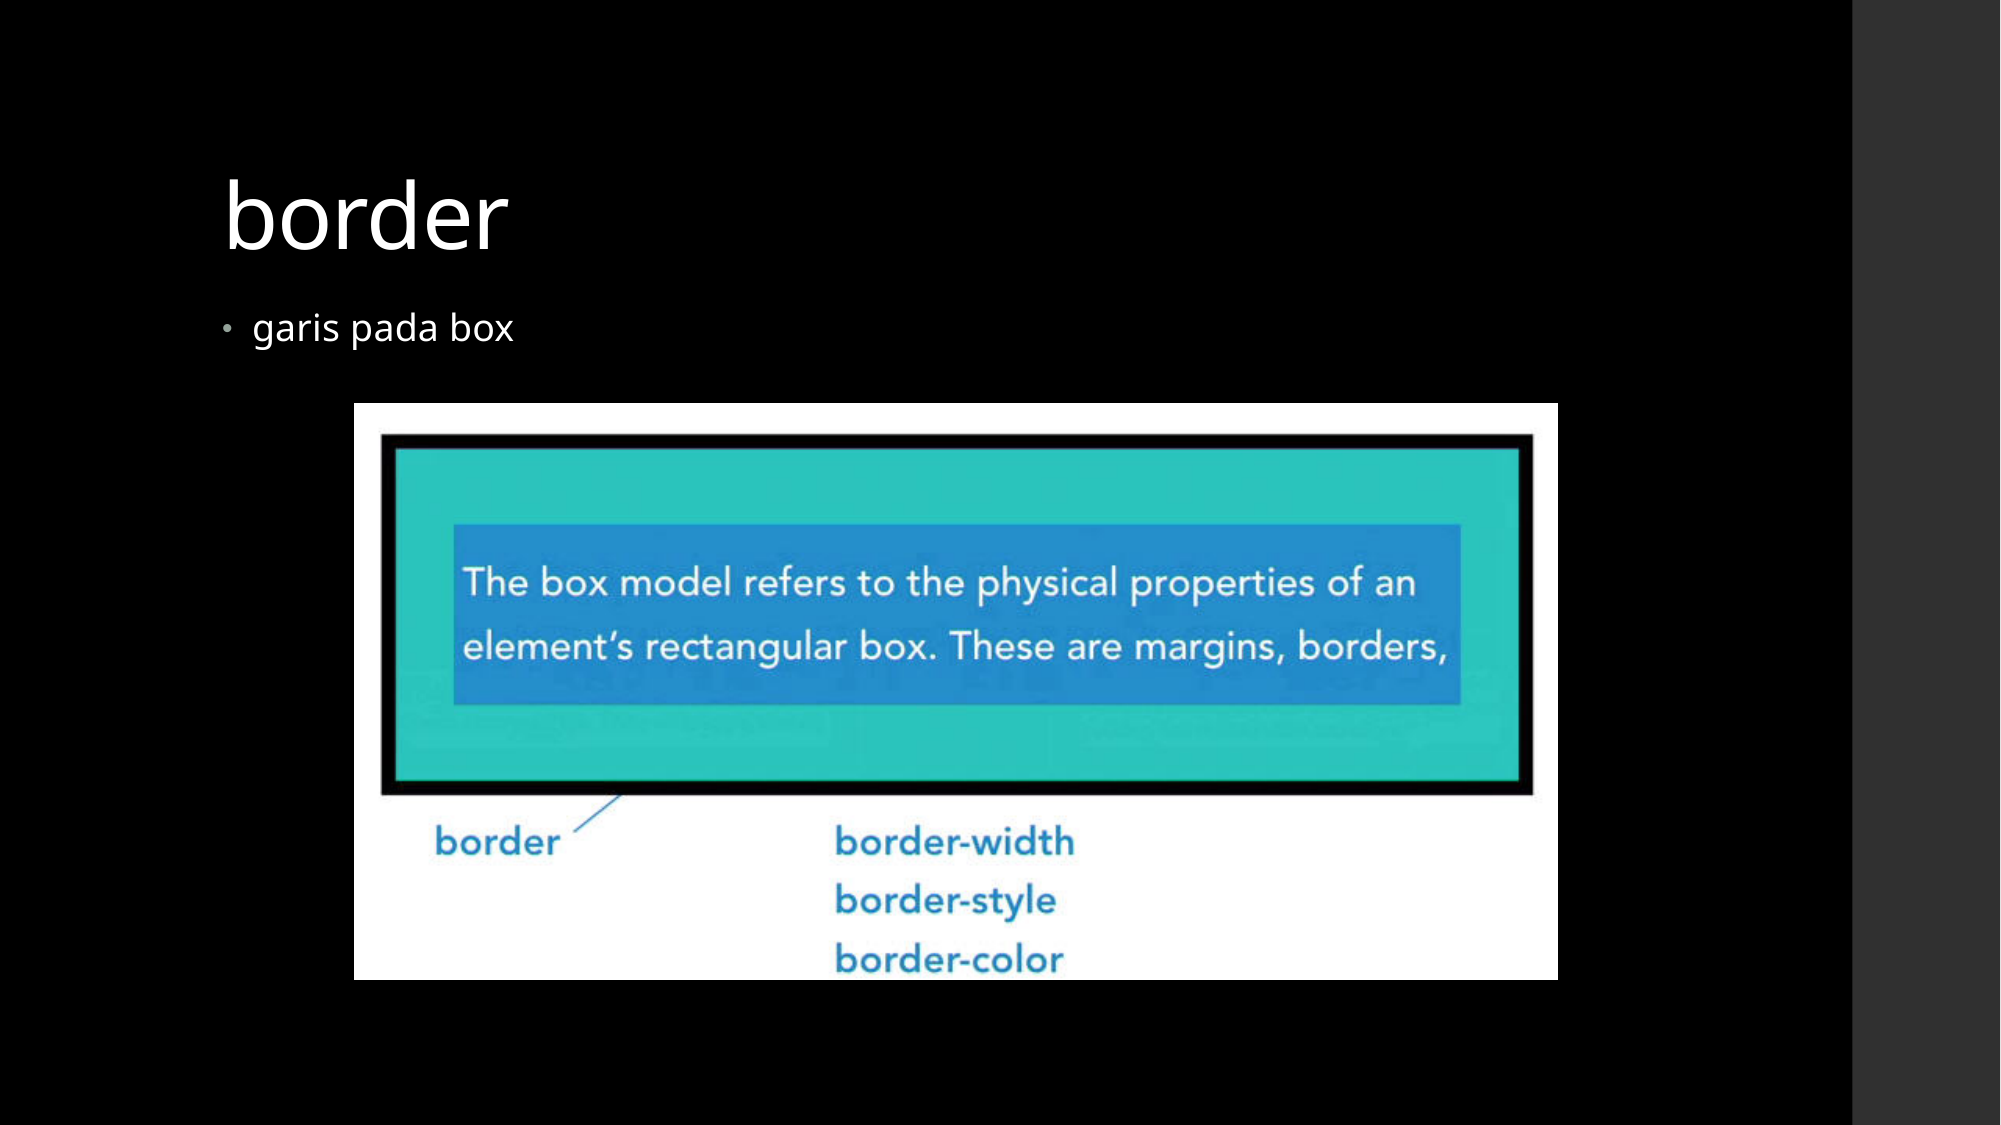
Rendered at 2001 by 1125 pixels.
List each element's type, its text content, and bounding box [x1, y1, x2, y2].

picture [353, 402, 1558, 980]
title border [206, 60, 1797, 278]
list garis pada box [206, 299, 1617, 1014]
